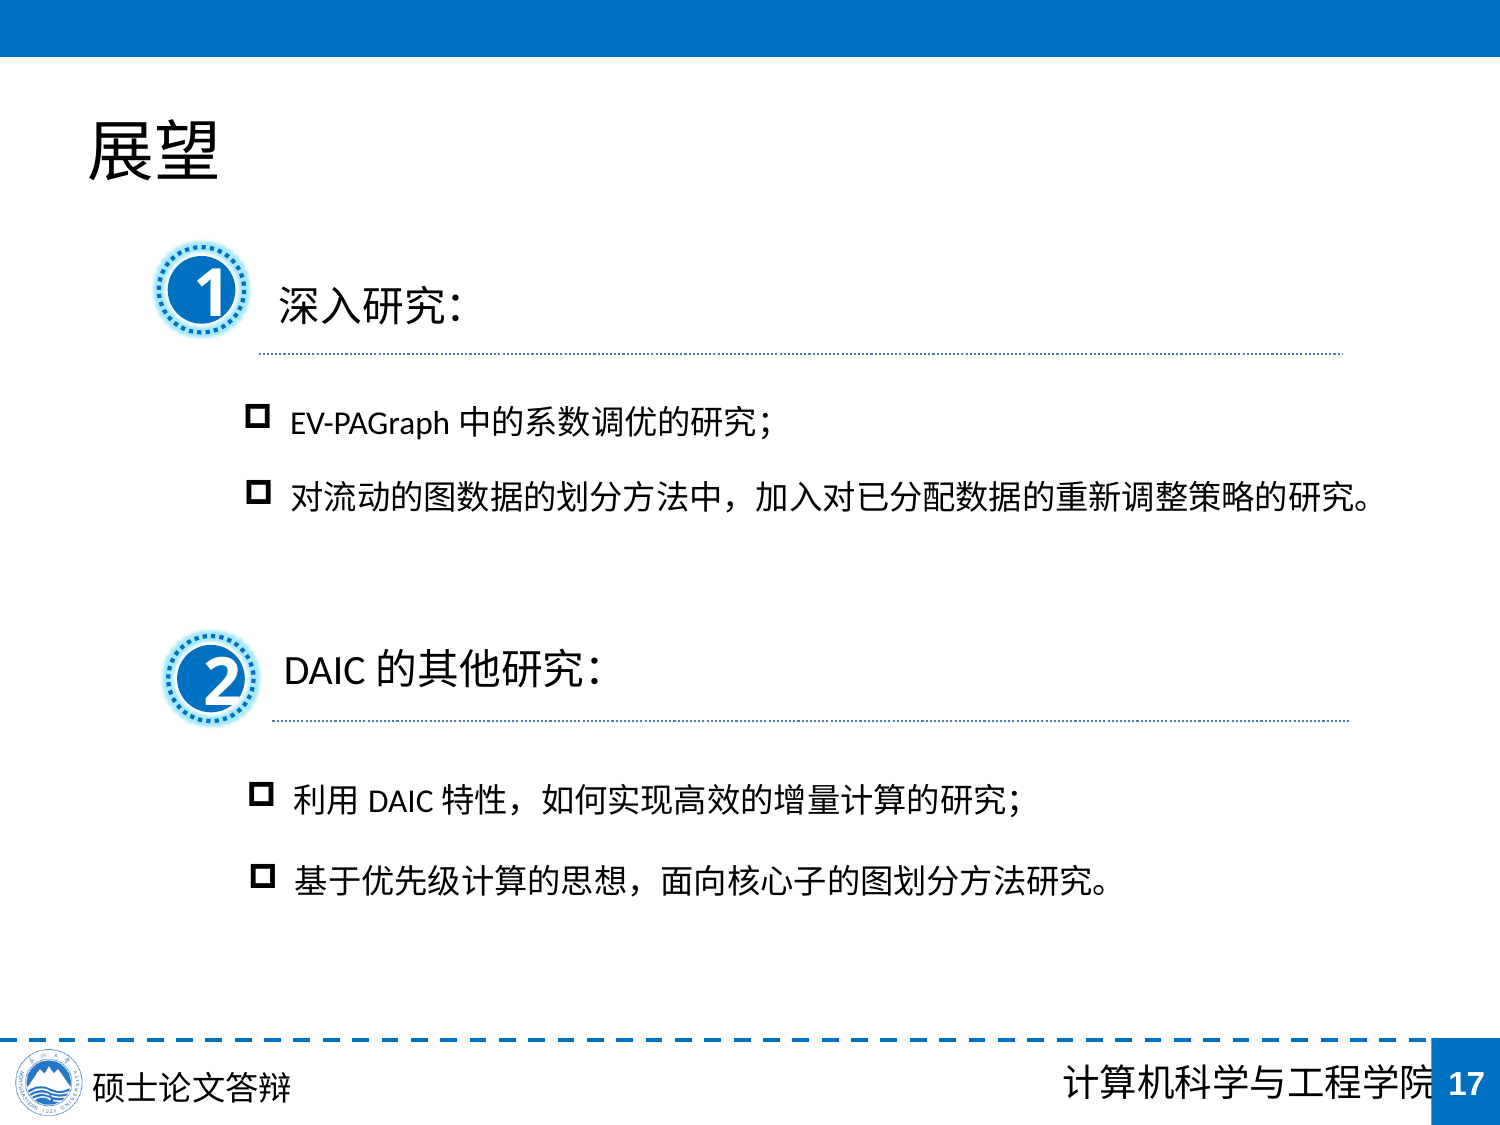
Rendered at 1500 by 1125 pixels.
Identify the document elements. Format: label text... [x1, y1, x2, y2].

text_box 展望 [72, 101, 465, 197]
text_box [158, 246, 245, 333]
text_box EV-PAGraph中的系数调优的研究； [228, 373, 1411, 449]
text_box 深入研究： [264, 272, 503, 338]
text_box 利用DAIC特性，如何实现高效的增量计算的研究； [231, 751, 1415, 827]
picture [14, 1048, 83, 1116]
text_box 基于优先级计算的思想，面向核心子的图划分方法研究。 [233, 833, 1417, 908]
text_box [167, 635, 254, 722]
text_box DAIC的其他研究： [269, 635, 642, 701]
text_box 对流动的图数据的划分方法中，加入对已分配数据的重新调整策略的研究。 [229, 449, 1412, 524]
text_box 17 [1429, 1036, 1500, 1125]
text_box 四 [71, 68, 169, 163]
